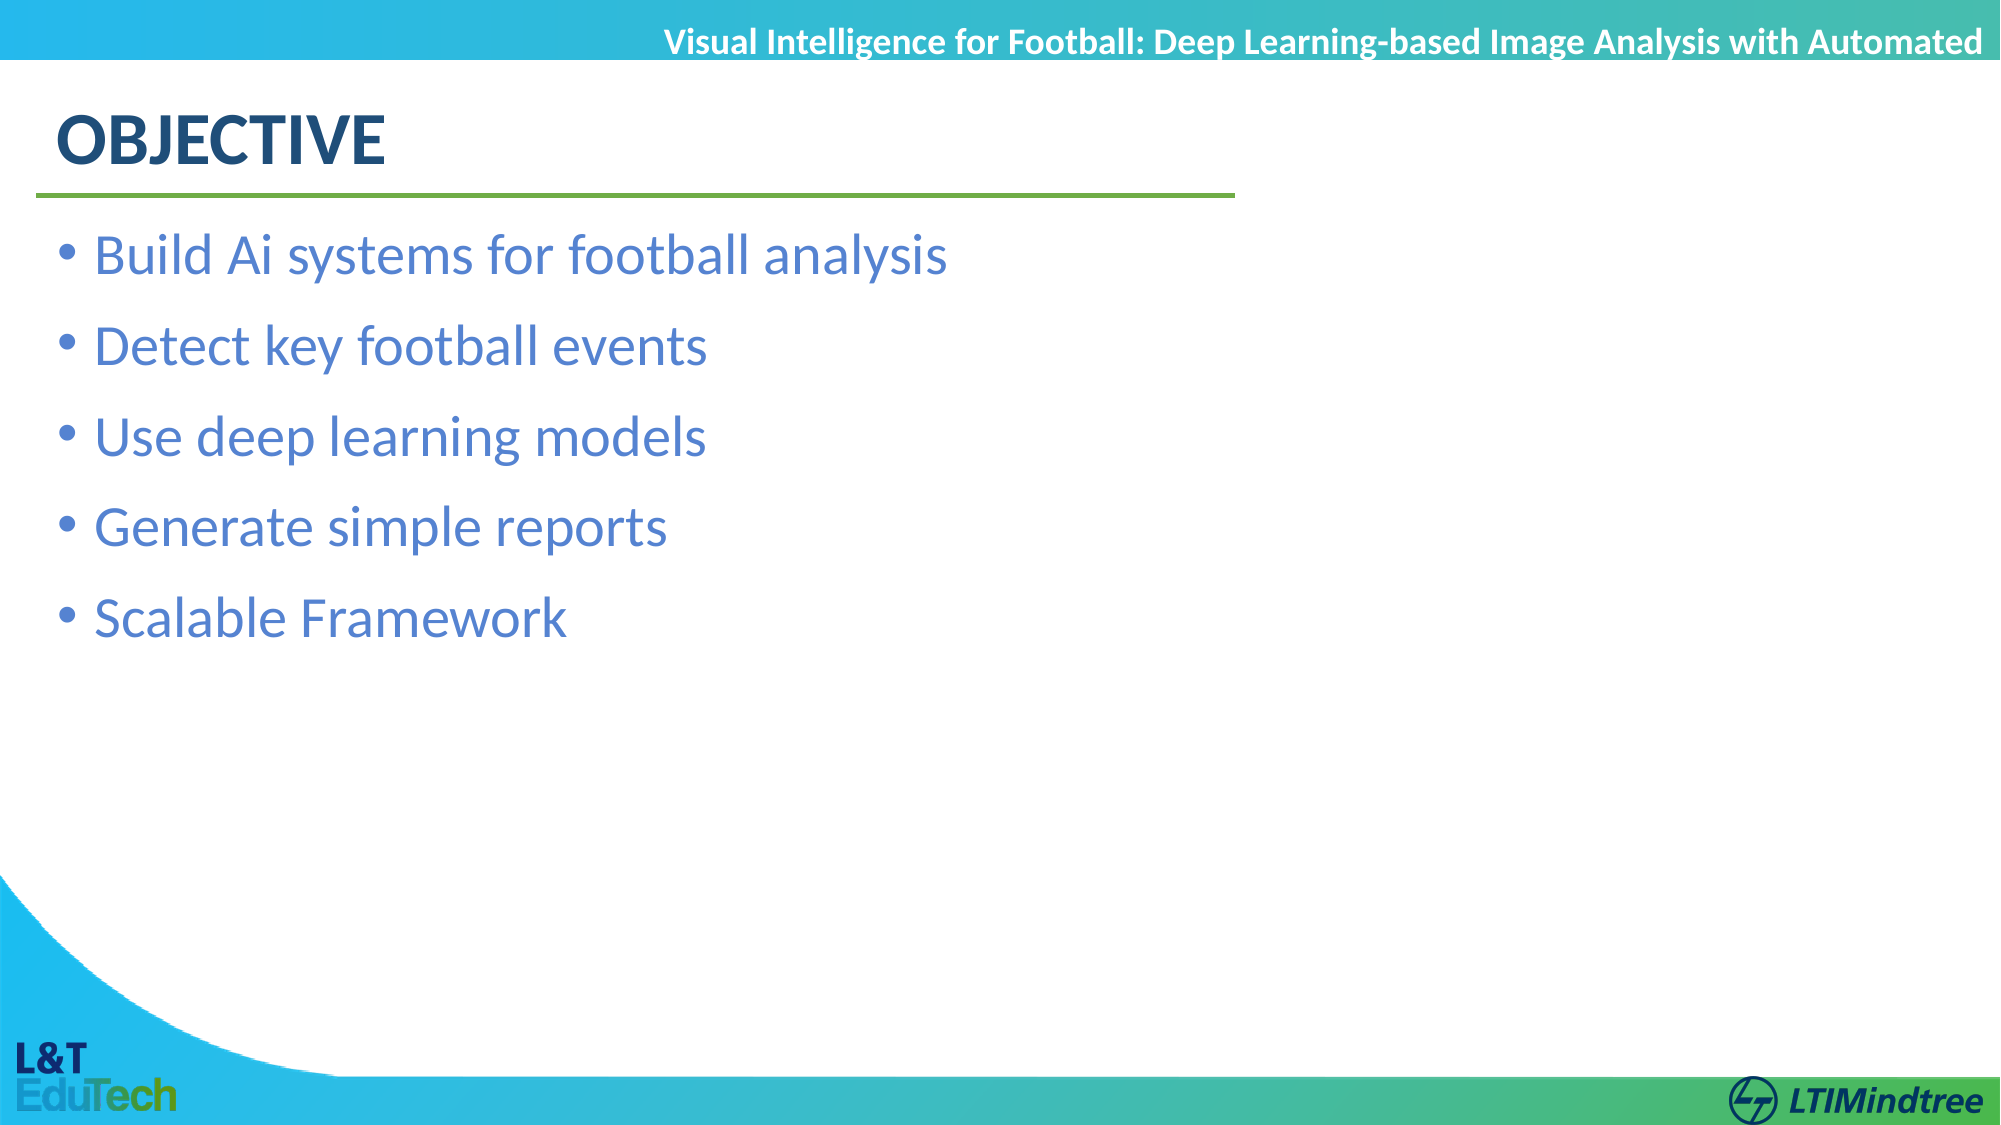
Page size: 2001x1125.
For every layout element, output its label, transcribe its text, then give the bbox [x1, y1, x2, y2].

text_box Visual Intelligence for Football: Deep Learning-based Image Analysis with Automated Reporting [491, 9, 2000, 159]
list Build Ai systems for football analysis Detect key football events Use deep learning models Generate simple reports Scalable Framework [41, 208, 1785, 889]
text_box OBJECTIVE [41, 82, 1785, 188]
picture [0, 875, 2000, 1125]
